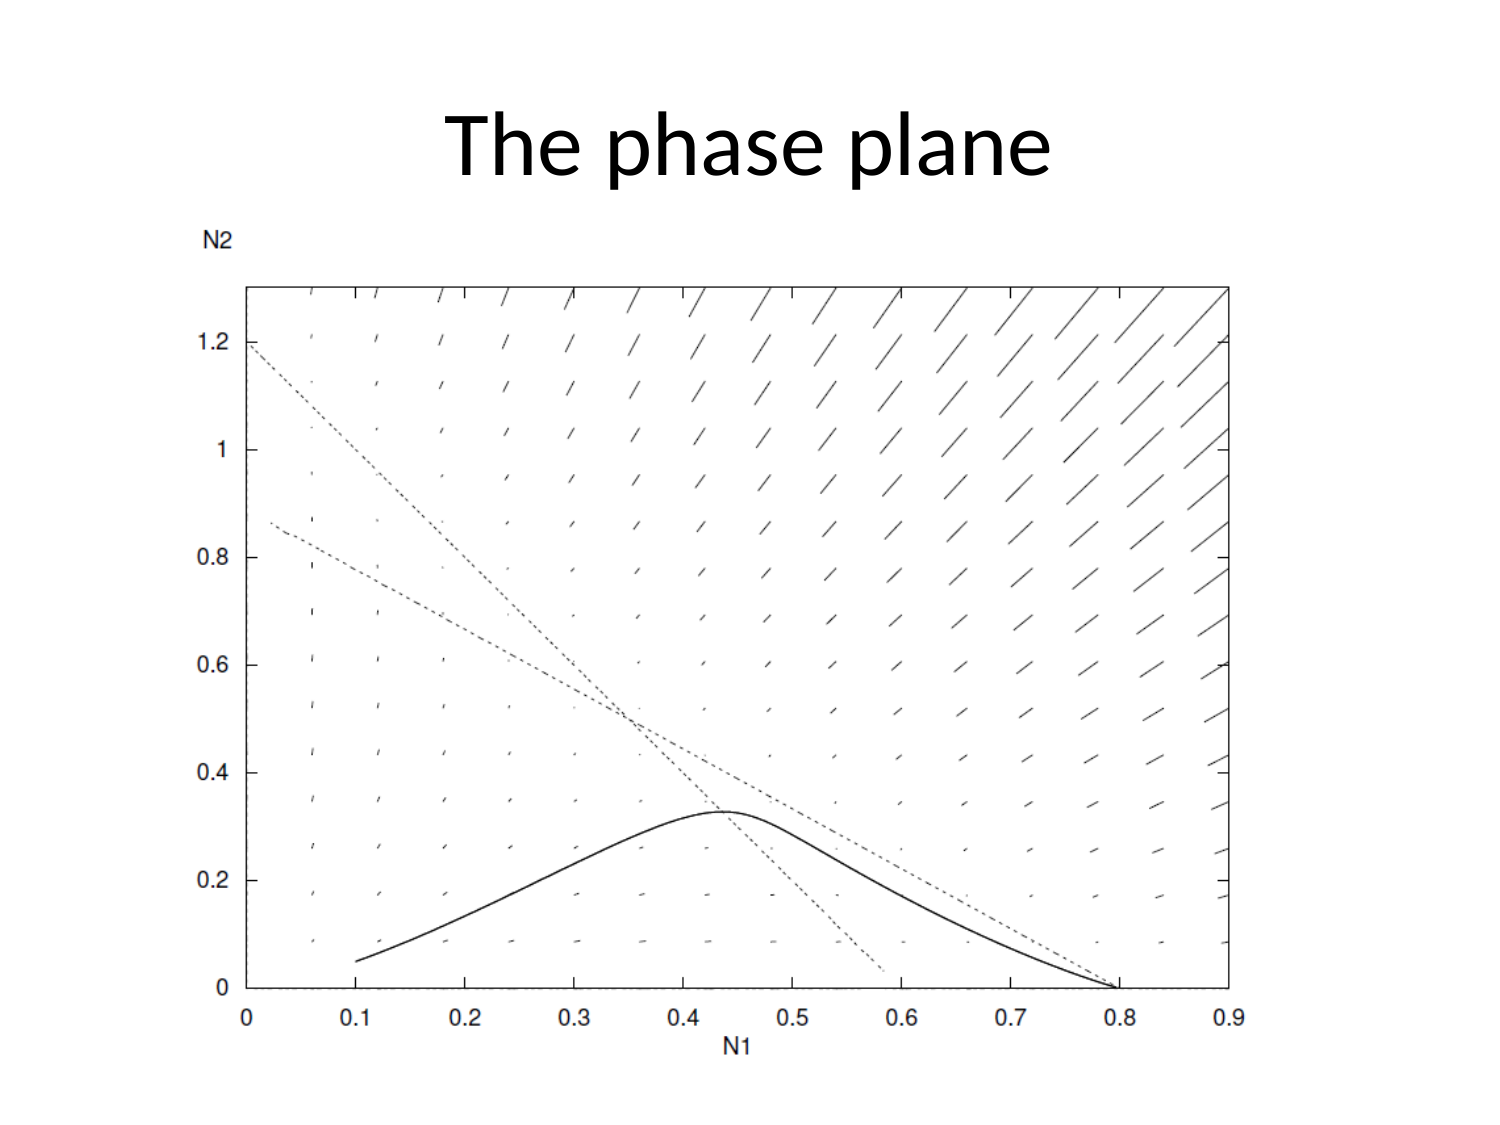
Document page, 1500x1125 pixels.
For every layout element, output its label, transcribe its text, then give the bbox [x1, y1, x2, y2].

title The phase plane [75, 45, 1425, 233]
picture [159, 196, 1272, 1076]
